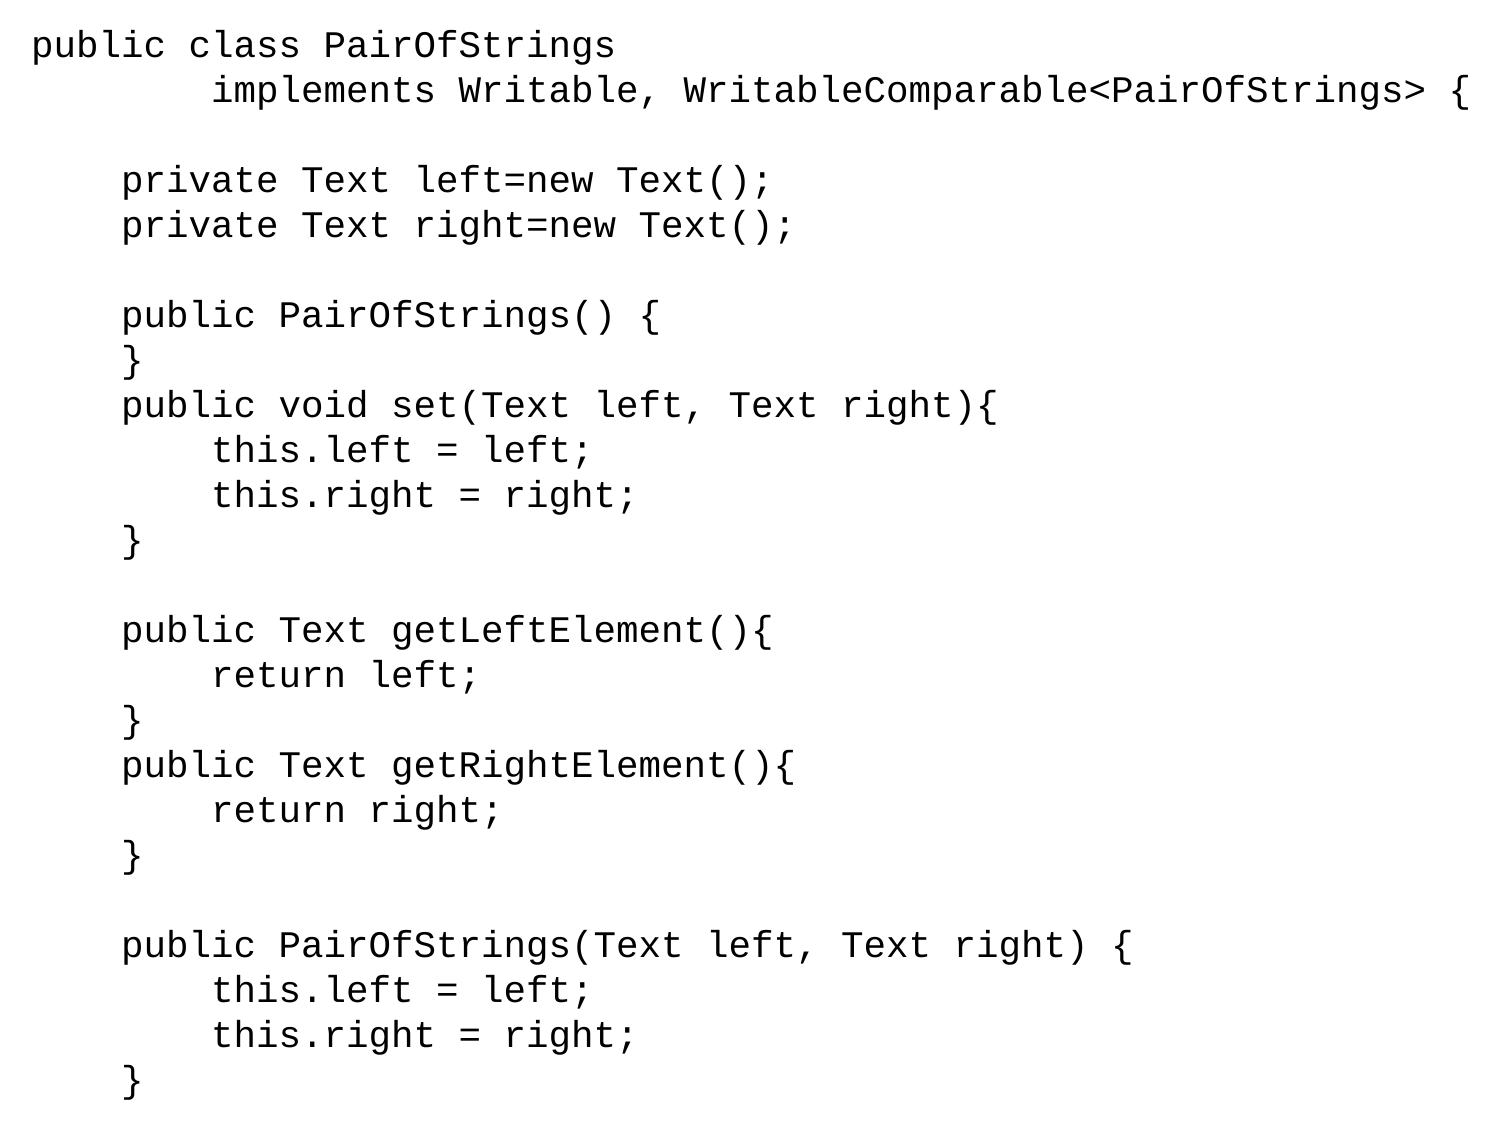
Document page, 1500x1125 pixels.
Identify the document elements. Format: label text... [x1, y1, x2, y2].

text_box public class PairOfStrings implements Writable, WritableComparable<PairOfStrings> { private Text left=new Text(); private Text right=new Text(); public PairOfStrings() { } public void set(Text left, Text right){ this.left = left; this.right = right; } public Text getLeftElement(){ return left; } public Text getRightElement(){ return right; } public PairOfStrings(Text left, Text right) { this.left = left; this.right = right; } [16, 12, 1487, 1125]
